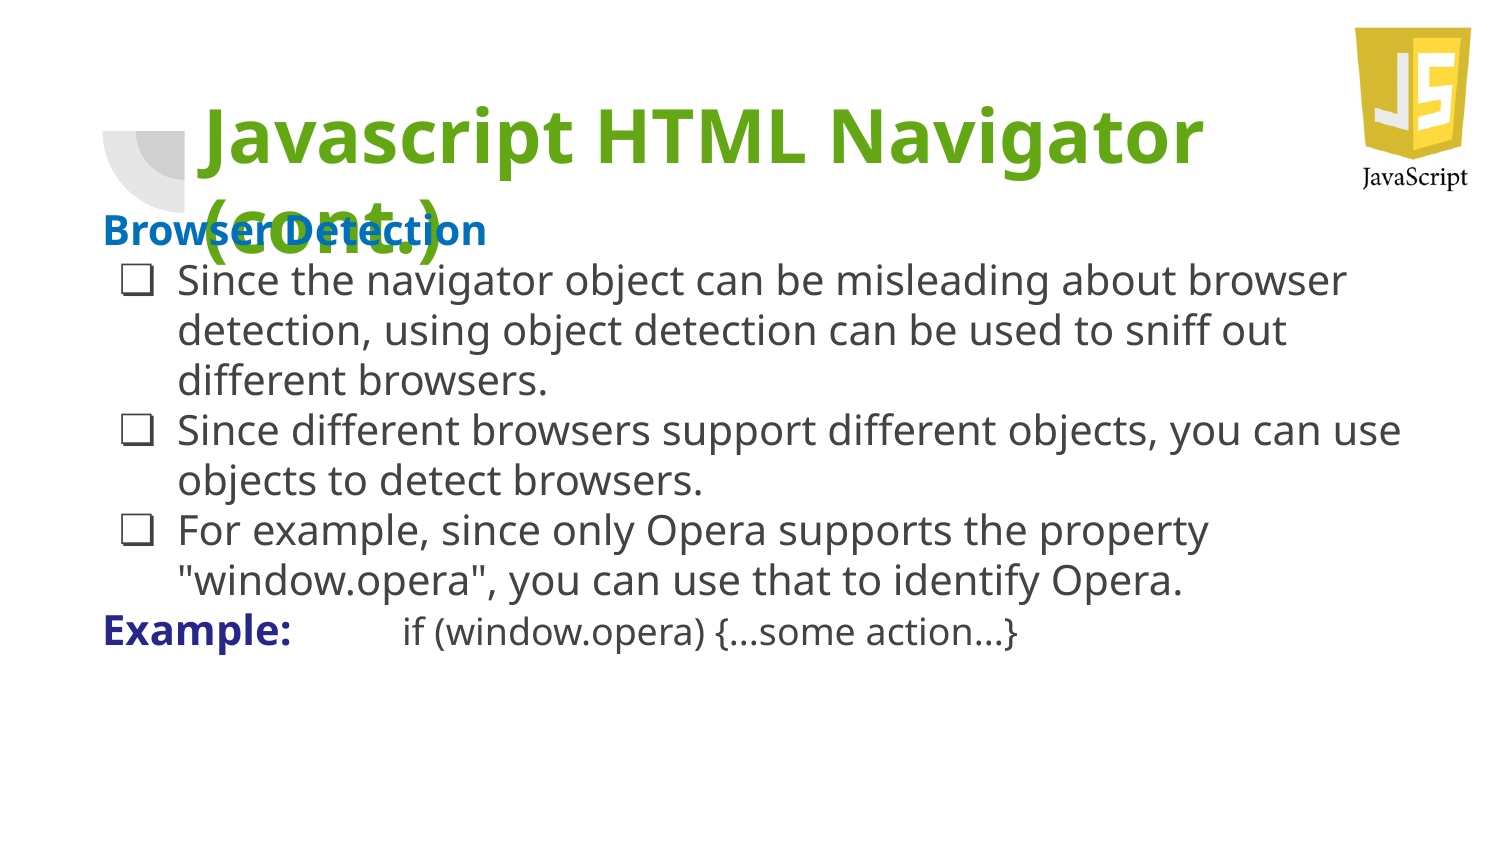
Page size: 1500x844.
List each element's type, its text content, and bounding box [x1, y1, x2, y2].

title Browser Detection Since the navigator object can be misleading about browser detection, using object detection can be used to sniff out different browsers. Since different browsers support different objects, you can use objects to detect browsers. For example, since only Opera supports the property "window.opera", you can use that to identify Opera. Example: if (window.opera) {...some action...} [87, 188, 1430, 825]
title Javascript HTML Navigator (cont.) [188, 73, 1343, 183]
picture [1348, 22, 1477, 196]
